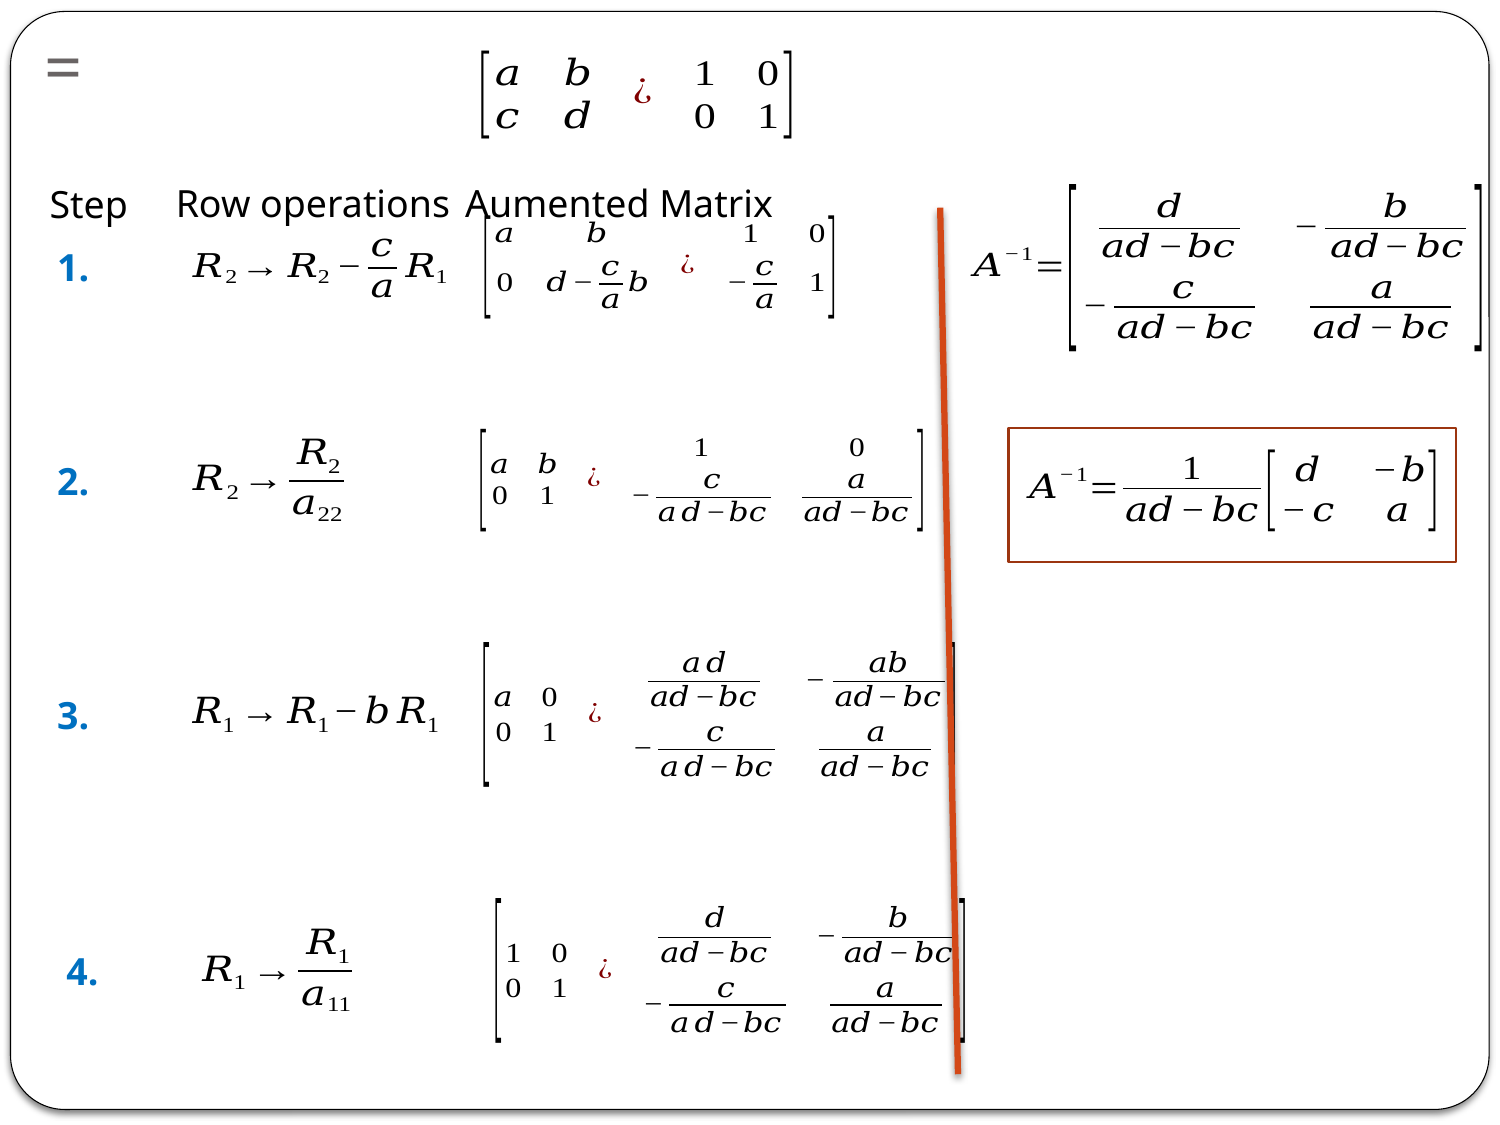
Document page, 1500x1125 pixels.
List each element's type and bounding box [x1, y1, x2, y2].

text_box [963, 896, 969, 1045]
text_box [43, 172, 958, 790]
text_box [53, 896, 934, 1045]
text_box [939, 207, 959, 1075]
text_box [1008, 427, 1457, 563]
